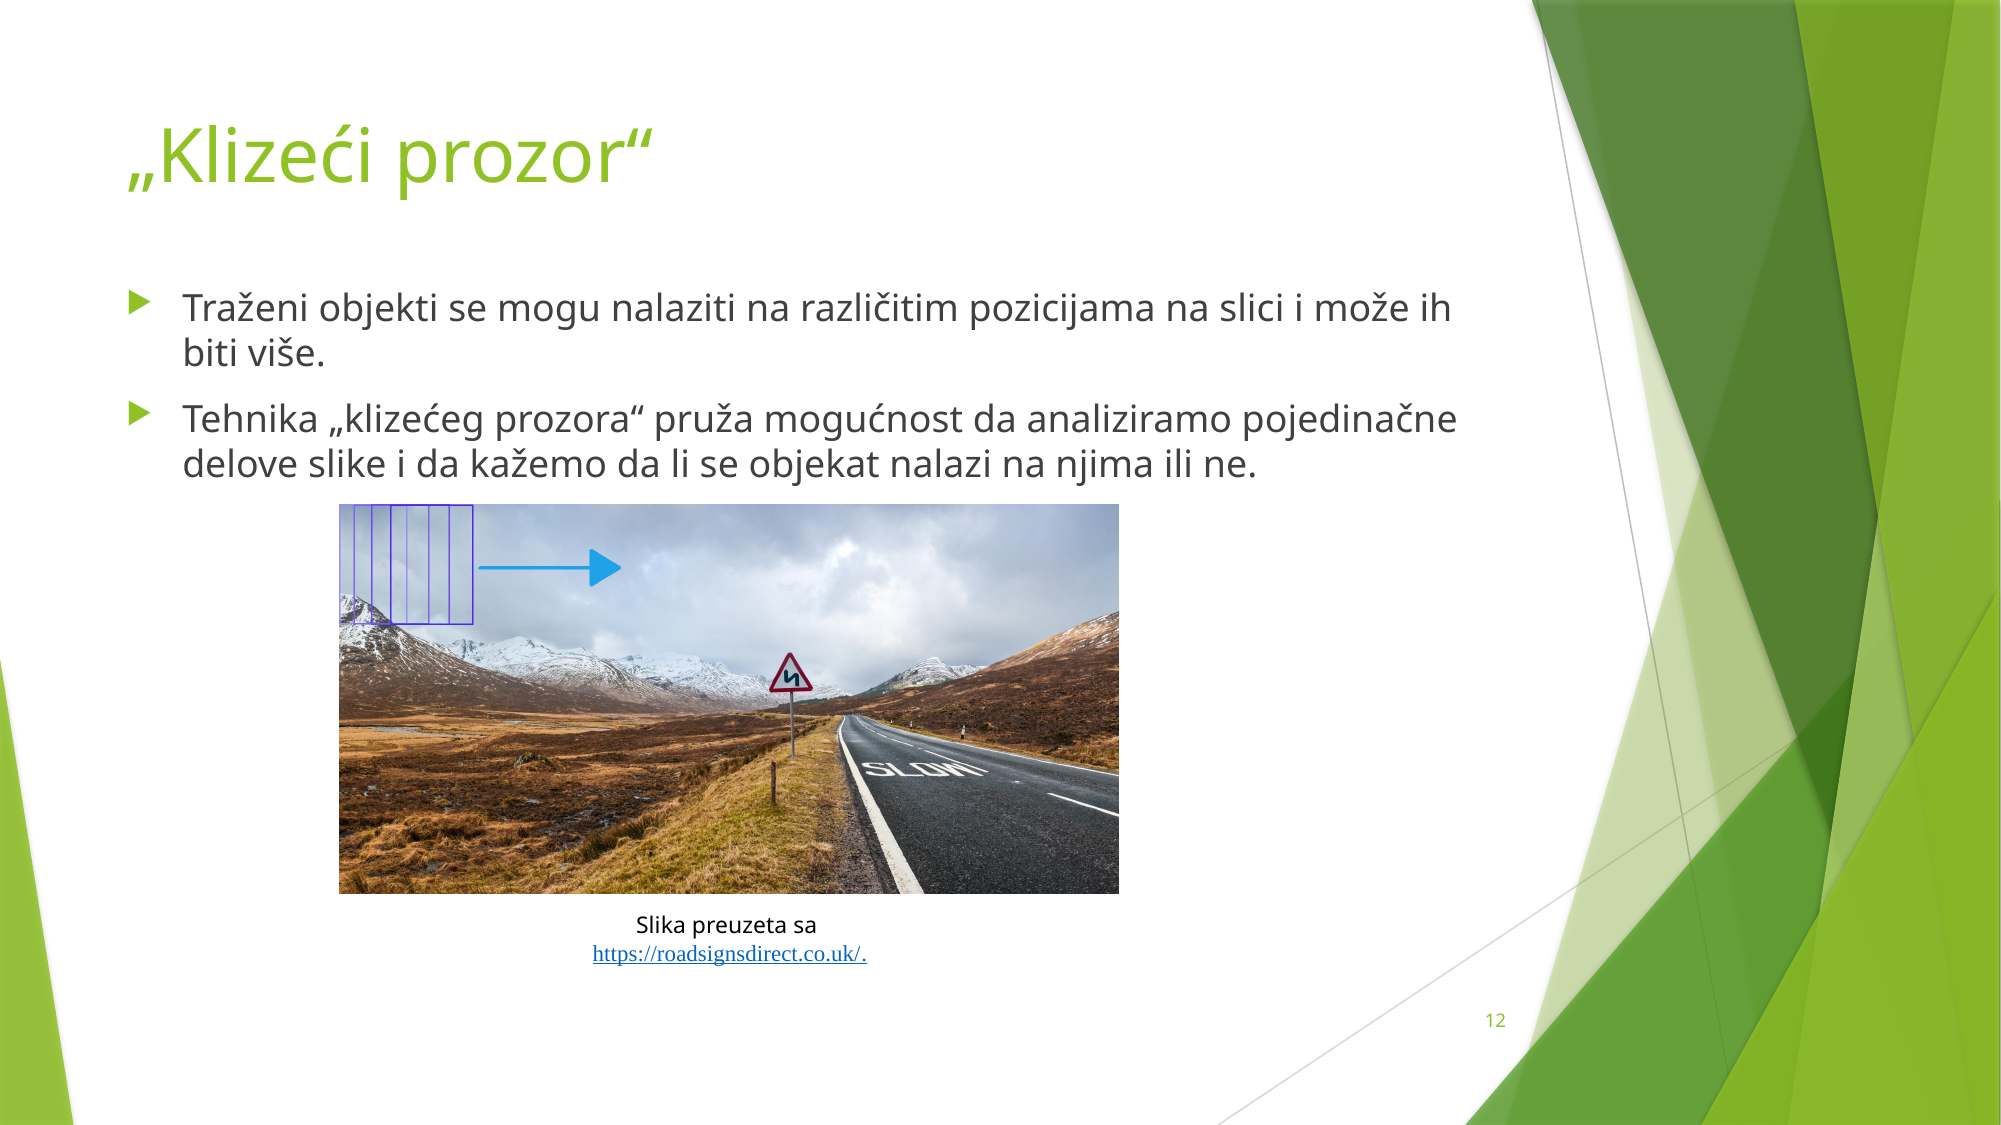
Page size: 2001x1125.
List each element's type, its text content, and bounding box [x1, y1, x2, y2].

text_box Slika preuzeta sa https://roadsignsdirect.co.uk/. [577, 904, 882, 974]
picture [338, 504, 1119, 895]
title „Klizeći prozor“ [111, 99, 1522, 252]
list Traženi objekti se mogu nalaziti na različitim pozicijama na slici i može ih biti više. Tehnika „klizećeg prozora“ pruža mogućnost da analiziramo pojedinačne delove slike i da kažemo da li se objekat nalazi na njima ili ne. [111, 276, 1522, 505]
slide_number 11 [1409, 991, 1522, 1051]
